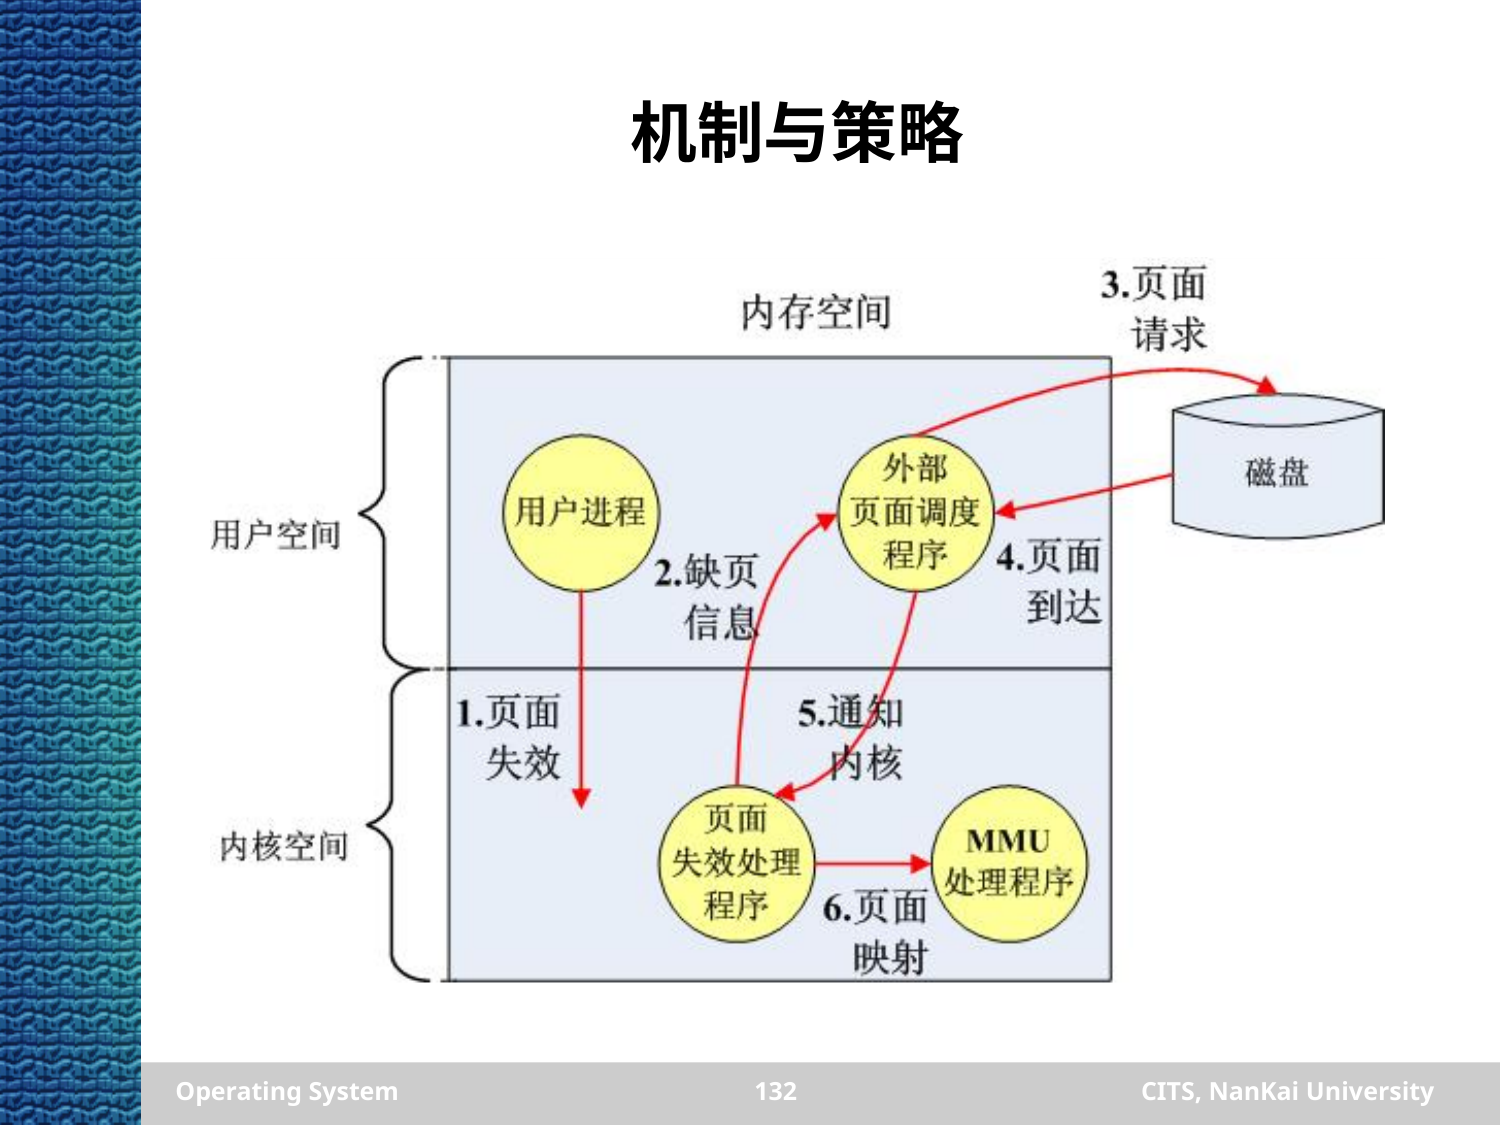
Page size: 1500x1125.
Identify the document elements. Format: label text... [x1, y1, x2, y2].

footer CITS, NanKai University [974, 1067, 1451, 1118]
picture [210, 257, 1385, 985]
picture [0, 0, 141, 1125]
slide_number 132 [600, 1067, 951, 1118]
title 机制与策略 [159, 50, 1436, 211]
slide_number Operating System [160, 1067, 574, 1118]
